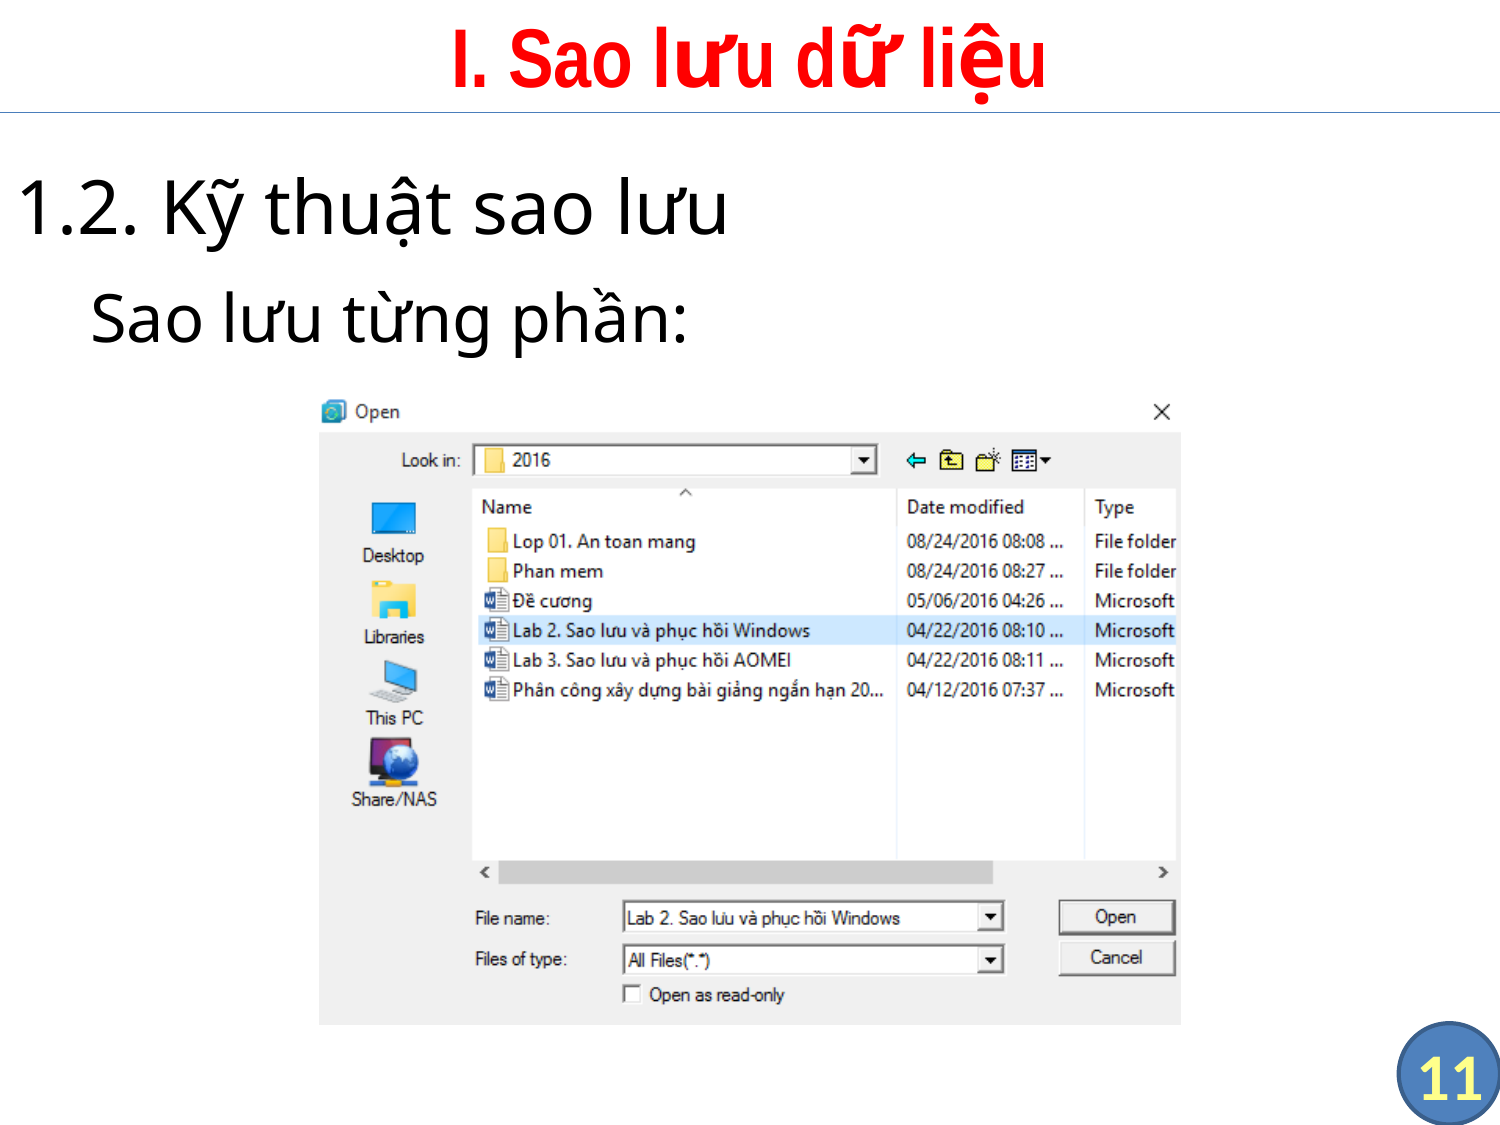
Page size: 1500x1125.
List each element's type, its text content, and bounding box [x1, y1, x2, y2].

slide_number 11 [1399, 1023, 1500, 1125]
title I. Sao lưu dữ liệu [0, 0, 1500, 113]
picture [319, 395, 1181, 1026]
list 1.2. Kỹ thuật sao lưu Sao lưu từng phần: [0, 113, 1500, 500]
